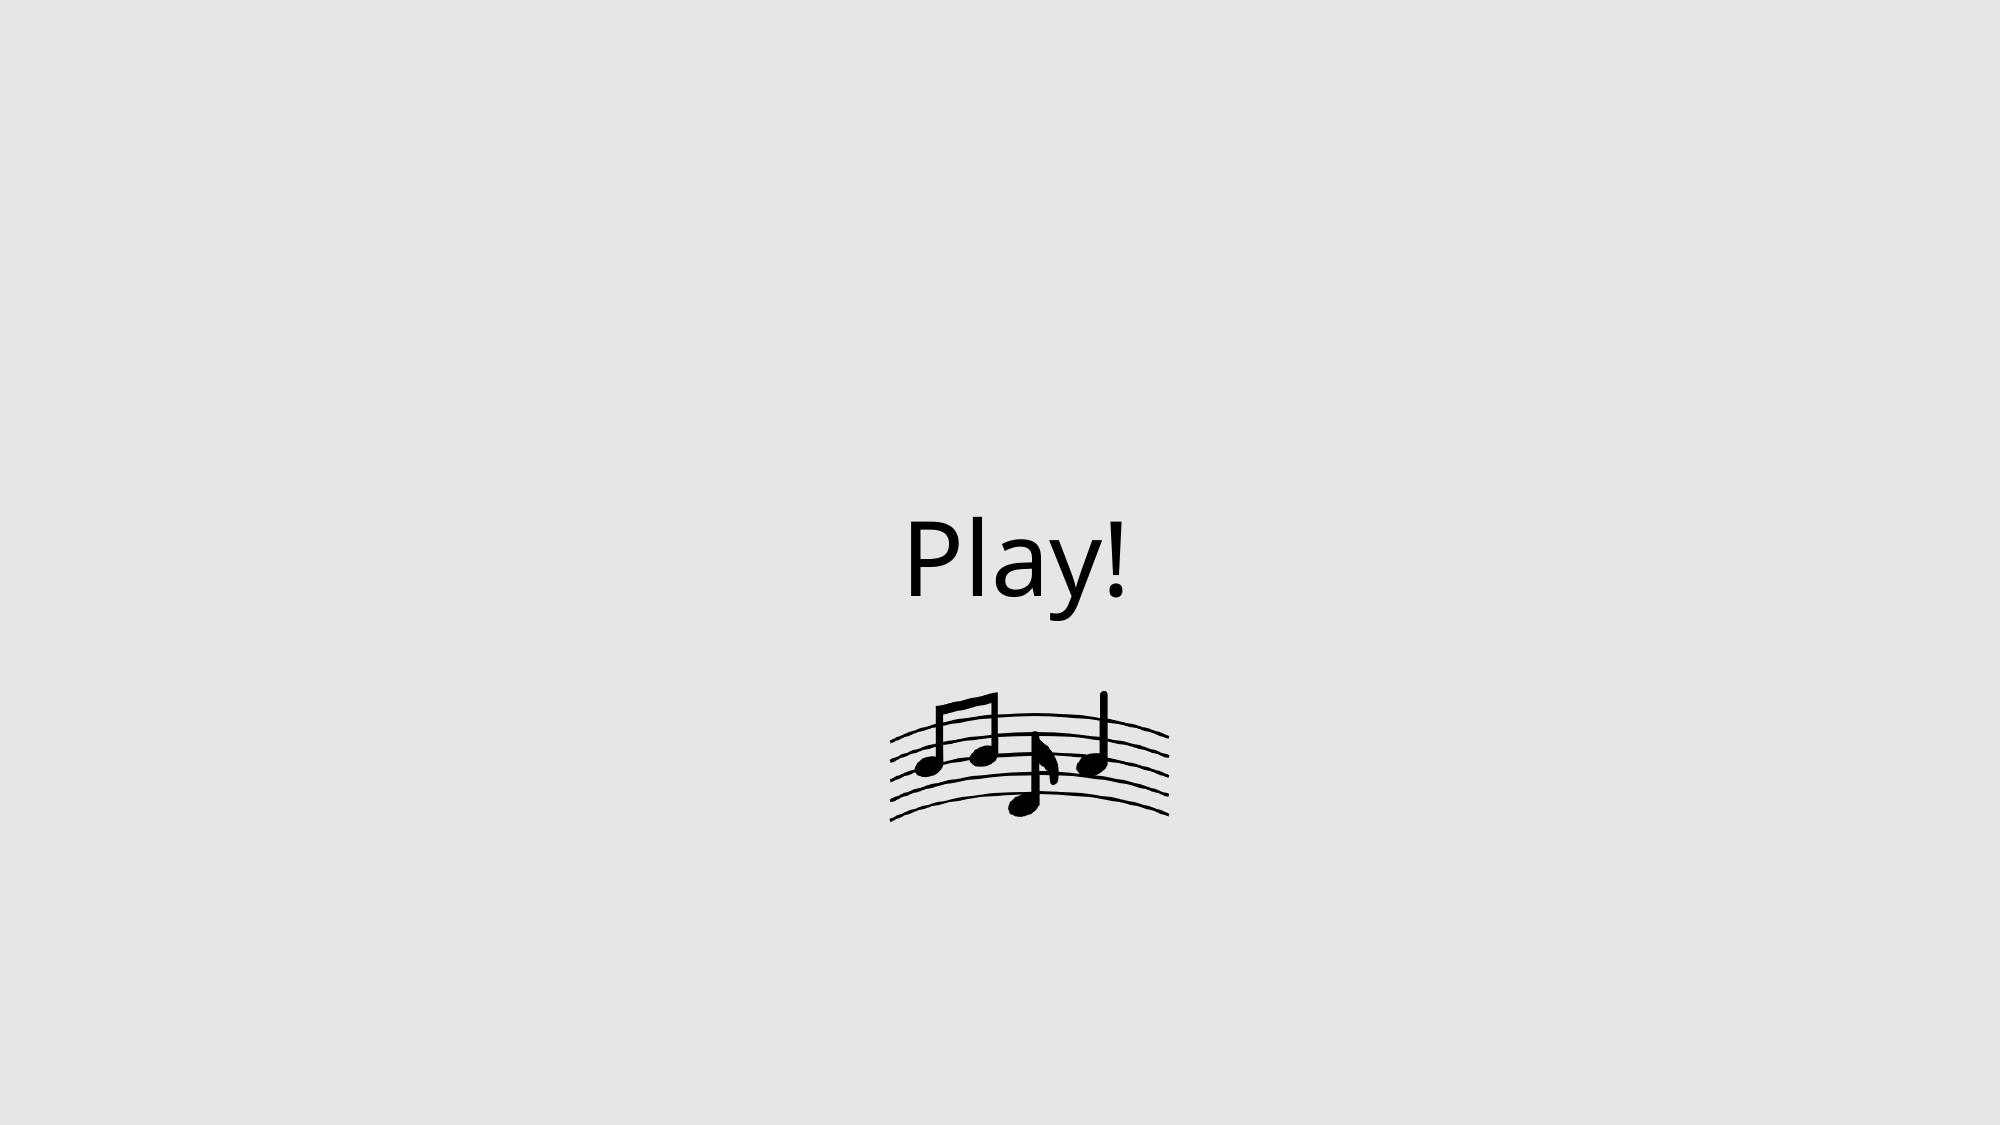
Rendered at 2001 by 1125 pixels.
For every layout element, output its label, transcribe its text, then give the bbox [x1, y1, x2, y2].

picture [873, 602, 1186, 914]
title Play! [204, 486, 1856, 639]
